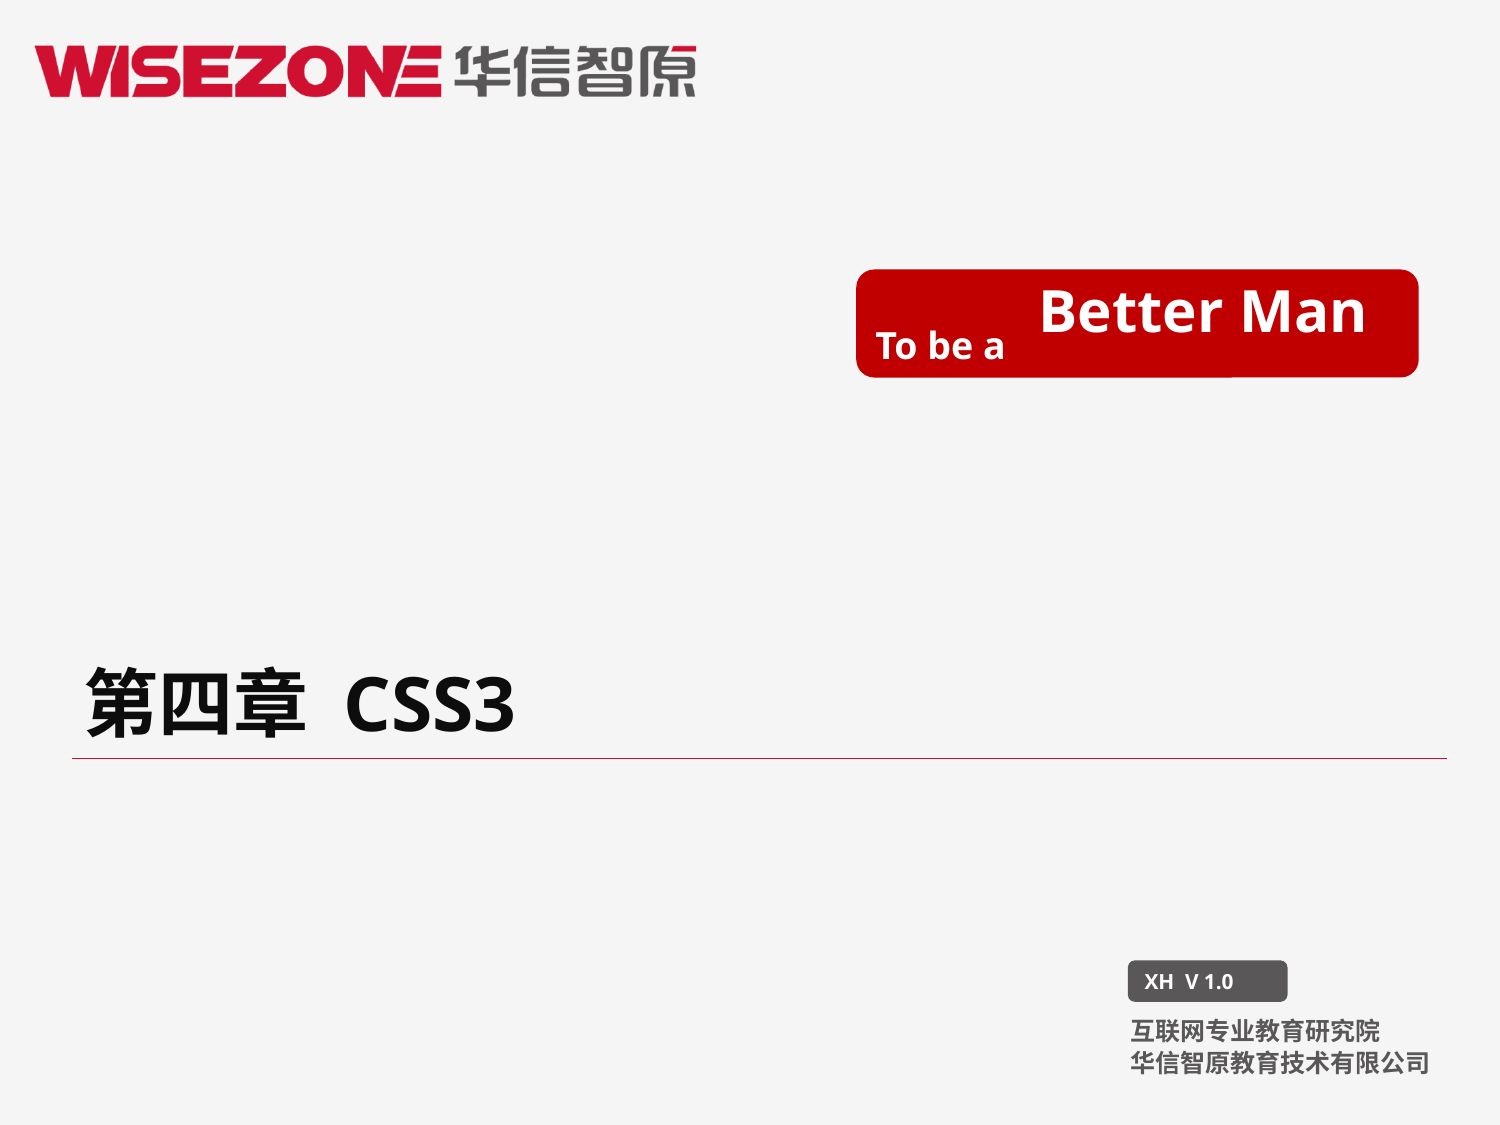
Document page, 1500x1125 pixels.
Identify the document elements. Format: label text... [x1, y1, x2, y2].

picture [26, 37, 705, 103]
title 第四章 CSS3 [68, 580, 1273, 822]
